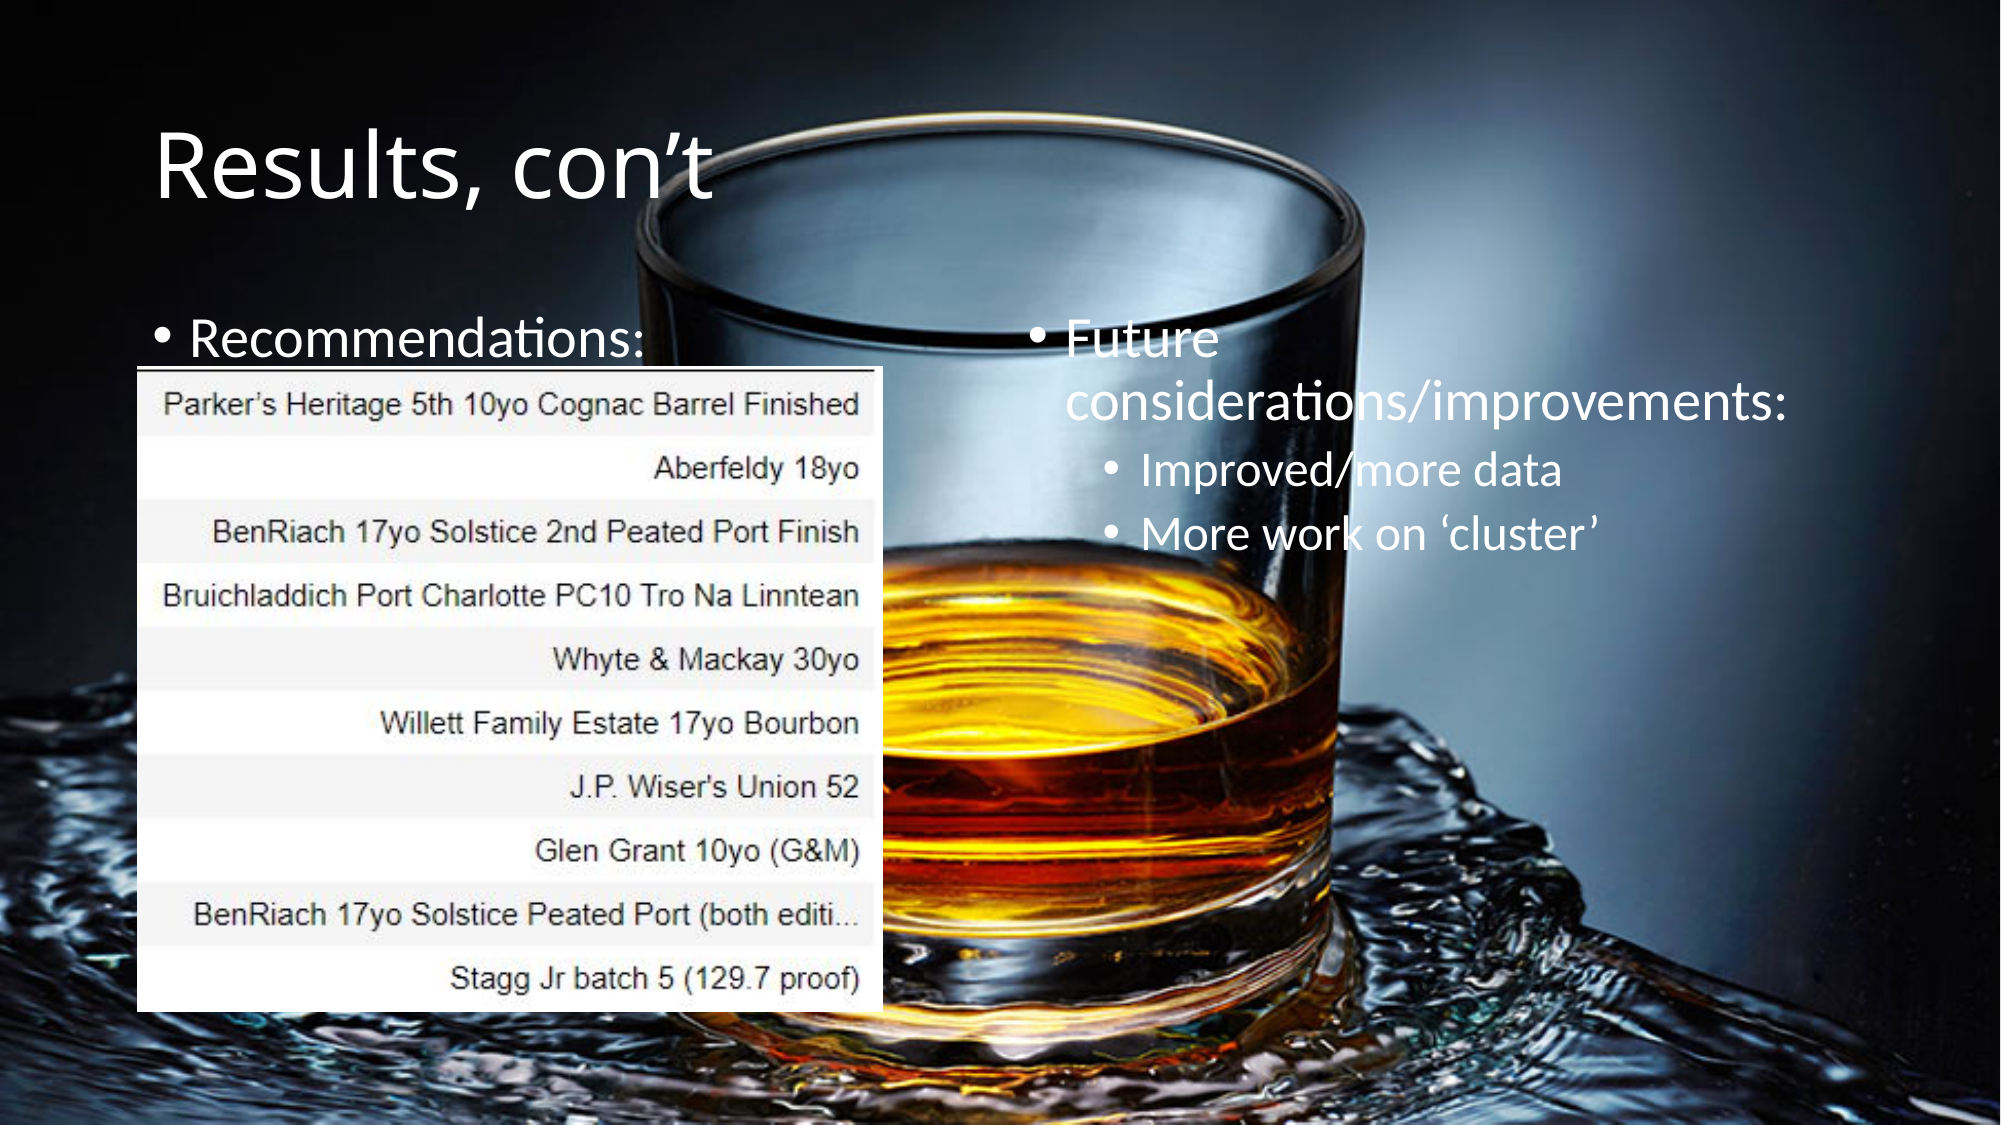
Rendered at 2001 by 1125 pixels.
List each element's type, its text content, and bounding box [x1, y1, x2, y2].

list Future considerations/improvements: Improved/more data More work on ‘cluster’ [1012, 299, 1863, 1014]
title Results, con’t [137, 59, 1863, 278]
list Recommendations: [137, 299, 988, 1014]
picture [0, 0, 2001, 1125]
